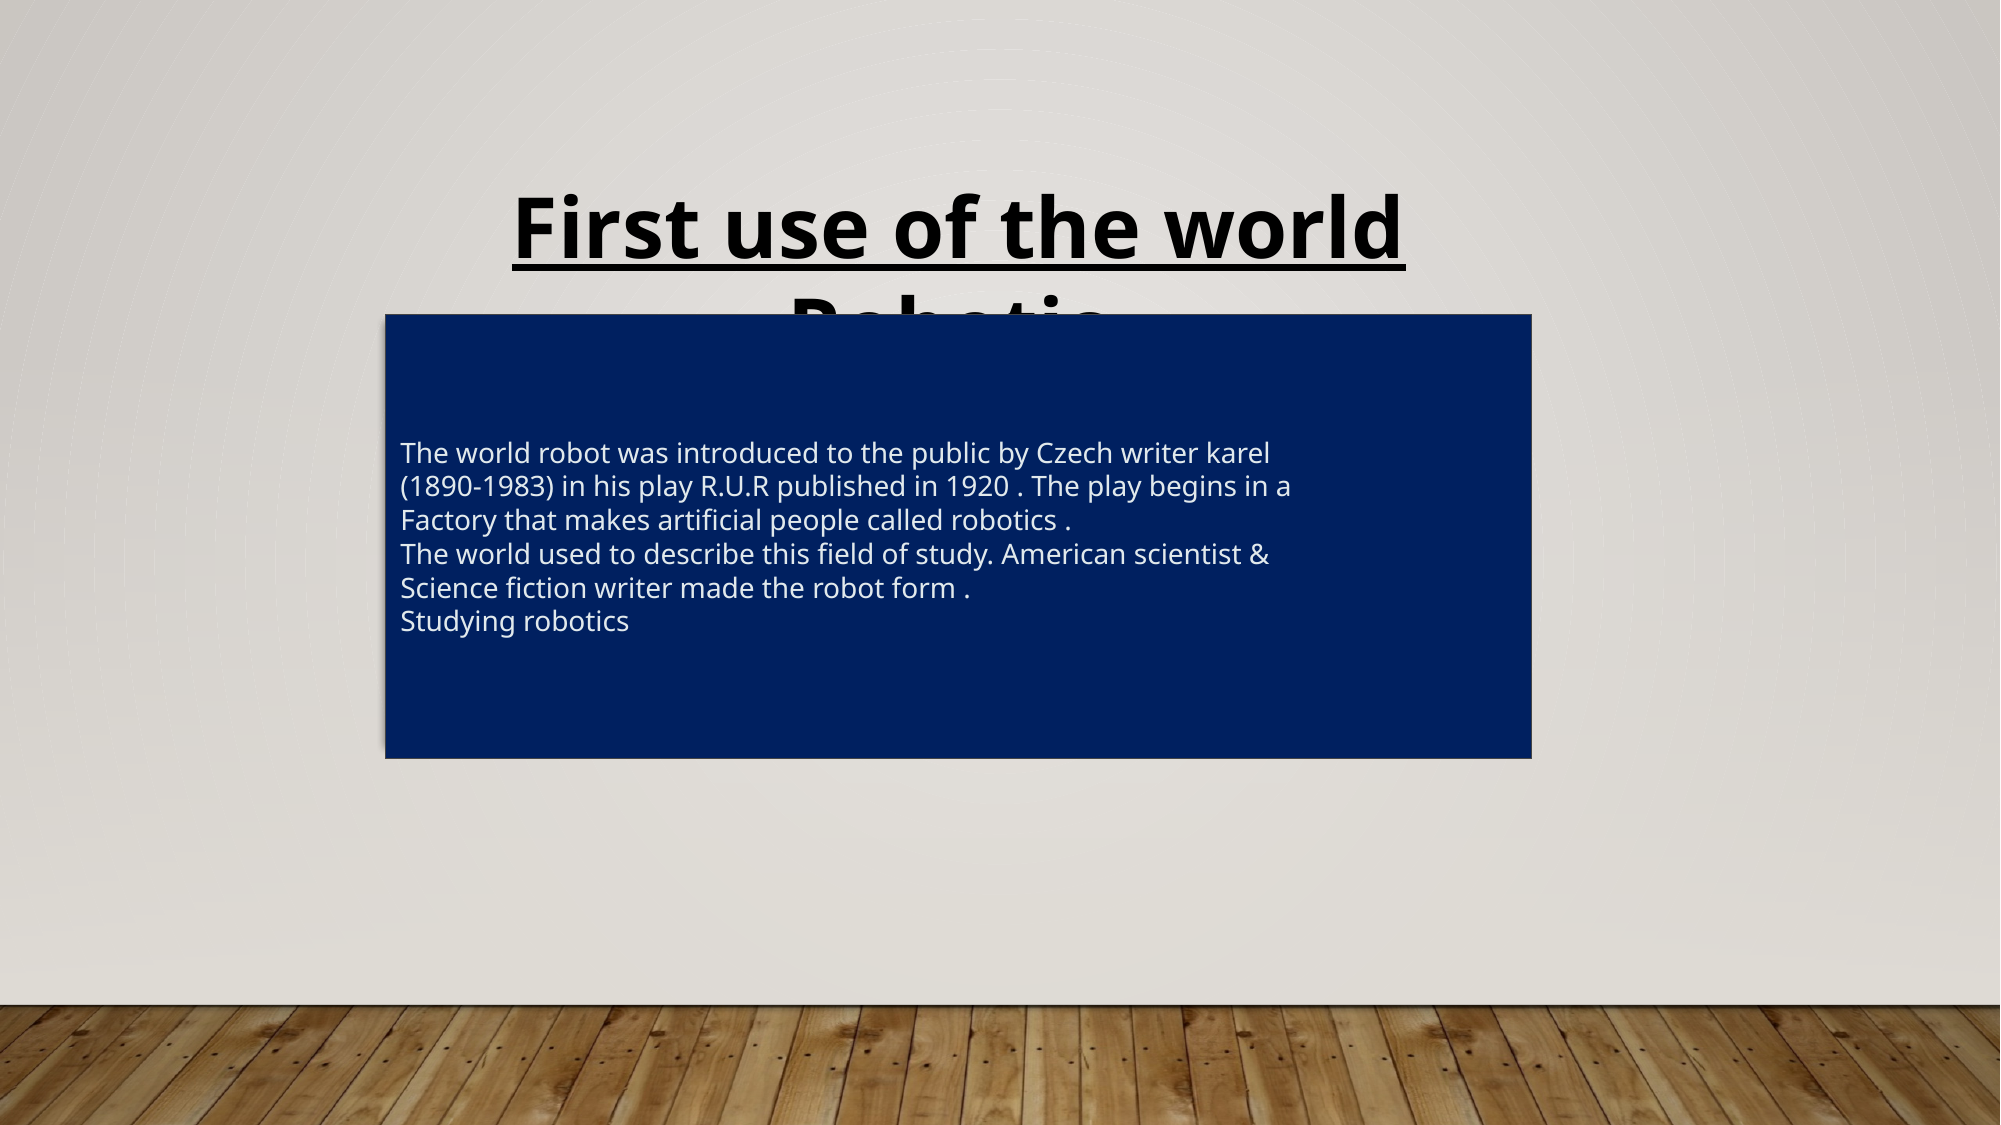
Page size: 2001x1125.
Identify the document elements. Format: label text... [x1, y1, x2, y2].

text_box The world robot was introduced to the public by Czech writer karel (1890-1983) in his play R.U.R published in 1920 . The play begins in a Factory that makes artificial people called robotics . The world used to describe this field of study. American scientist & Science fiction writer made the robot form . Studying robotics [385, 314, 1532, 759]
picture [0, 1005, 2000, 1125]
text_box First use of the world Robotic [349, 168, 1569, 382]
